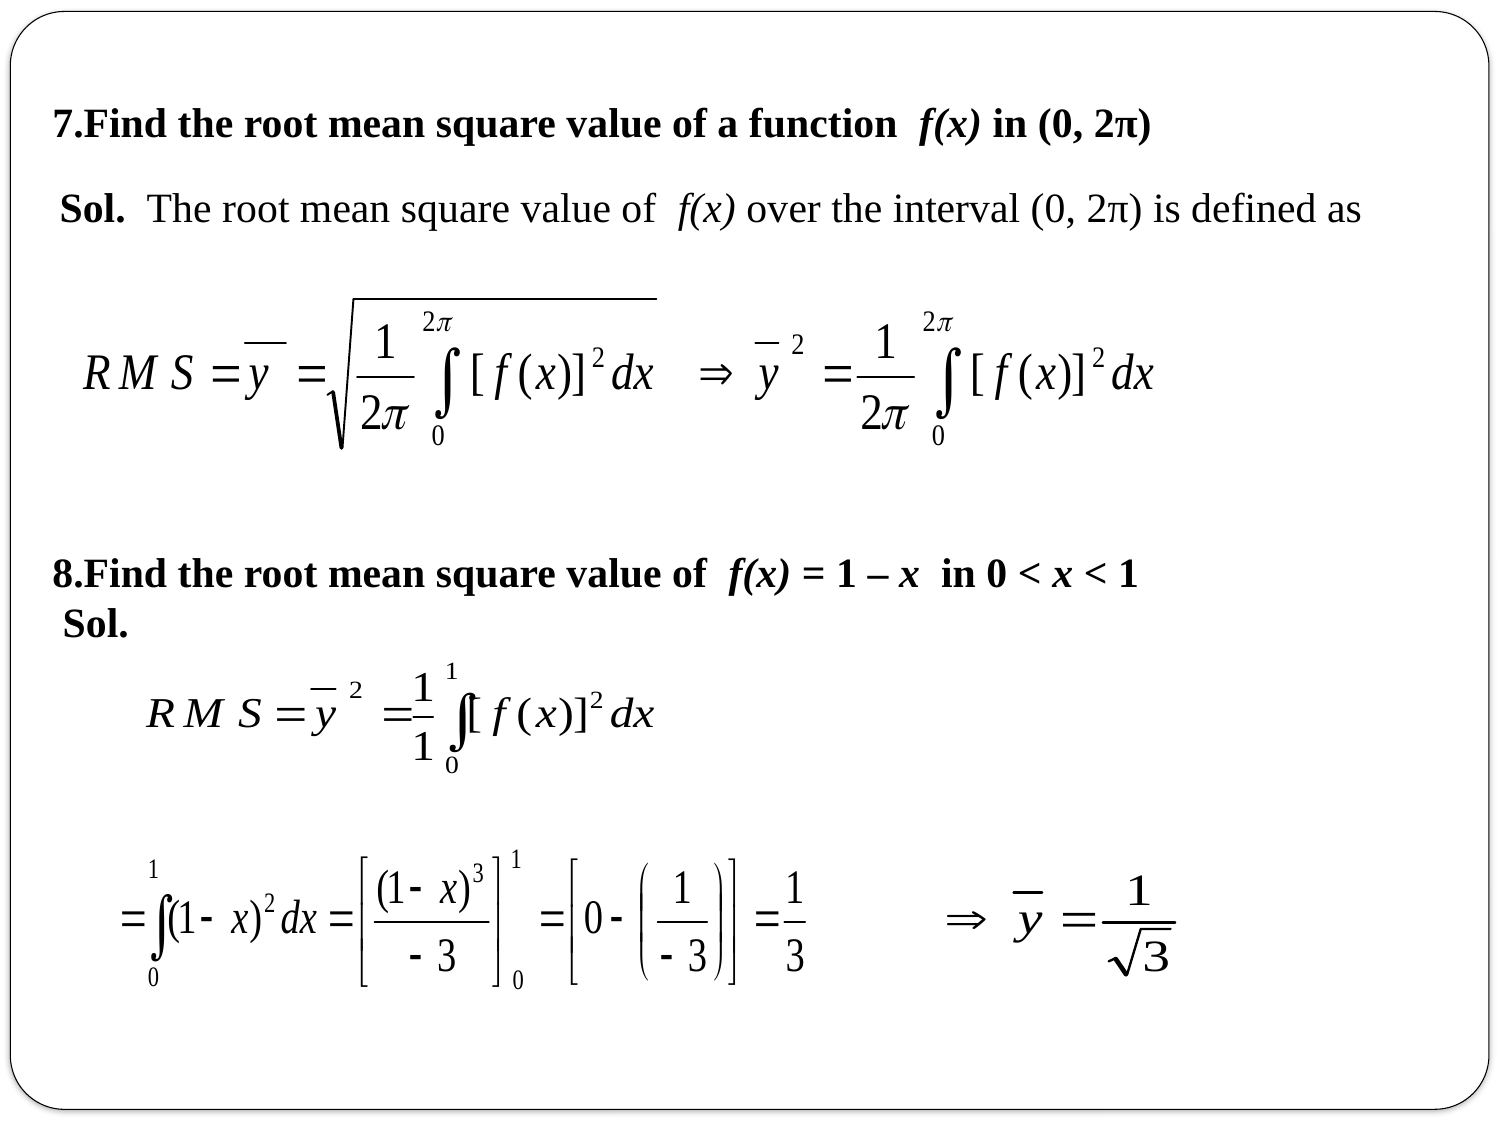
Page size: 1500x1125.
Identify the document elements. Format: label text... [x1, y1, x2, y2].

text_box 7.Find the root mean square value of a function f(x) in (0, 2π) Sol. The root mean square value of f(x) over the interval (0, 2π) is defined as [37, 88, 1413, 167]
text_box 7.Find the root mean square value of a function f(x) in (0, 2π) Sol. The root mean square value of f(x) over the interval (0, 2π) is defined as [37, 168, 1413, 289]
text_box [637, 172, 863, 222]
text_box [937, 862, 1188, 987]
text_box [137, 649, 663, 785]
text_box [112, 837, 813, 1007]
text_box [74, 287, 1163, 463]
text_box 8.Find the root mean square value of f(x) = 1 – x in 0 < x < 1 Sol. [37, 538, 1500, 653]
